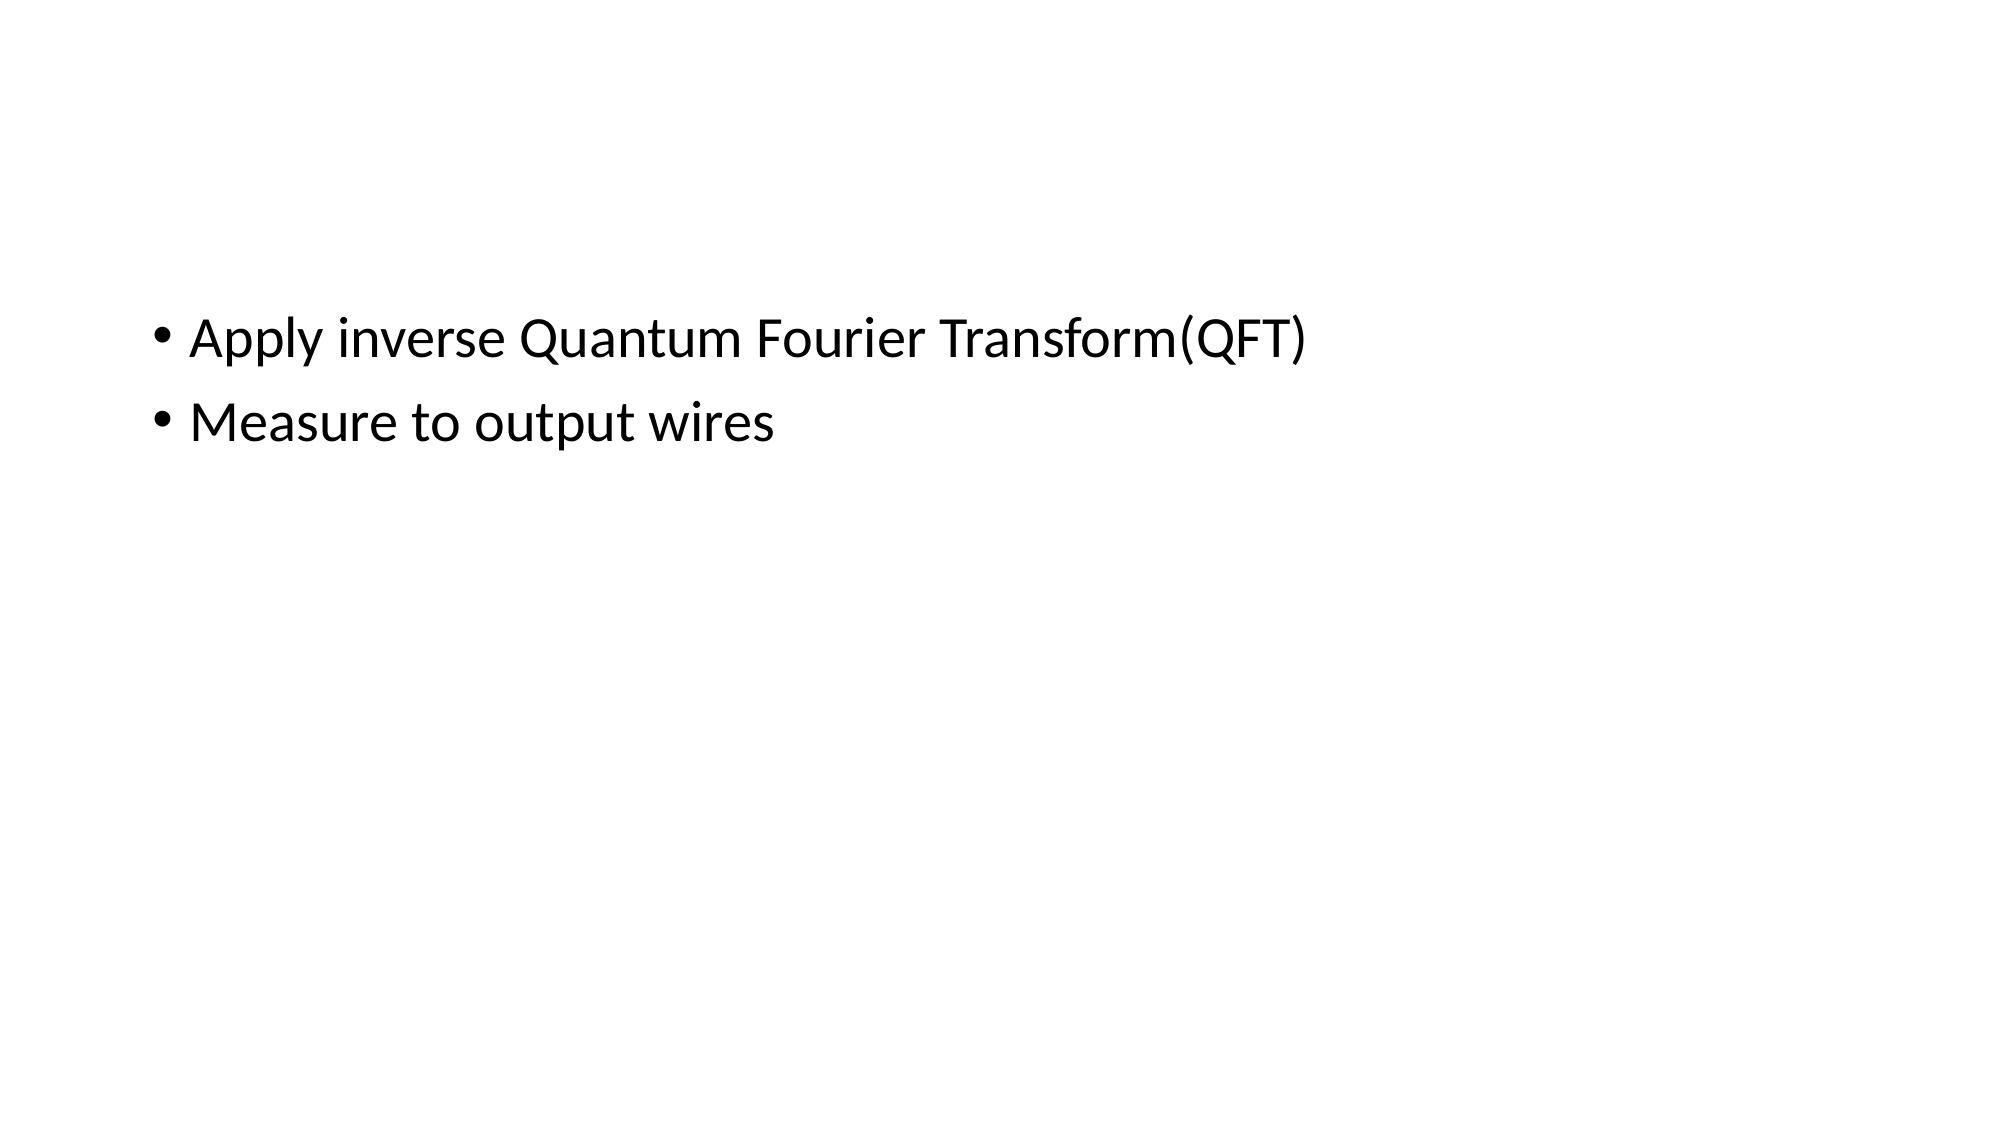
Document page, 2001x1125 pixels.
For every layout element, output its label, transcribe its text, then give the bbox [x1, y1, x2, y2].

list Apply inverse Quantum Fourier Transform(QFT) Measure to output wires [137, 299, 1863, 1014]
